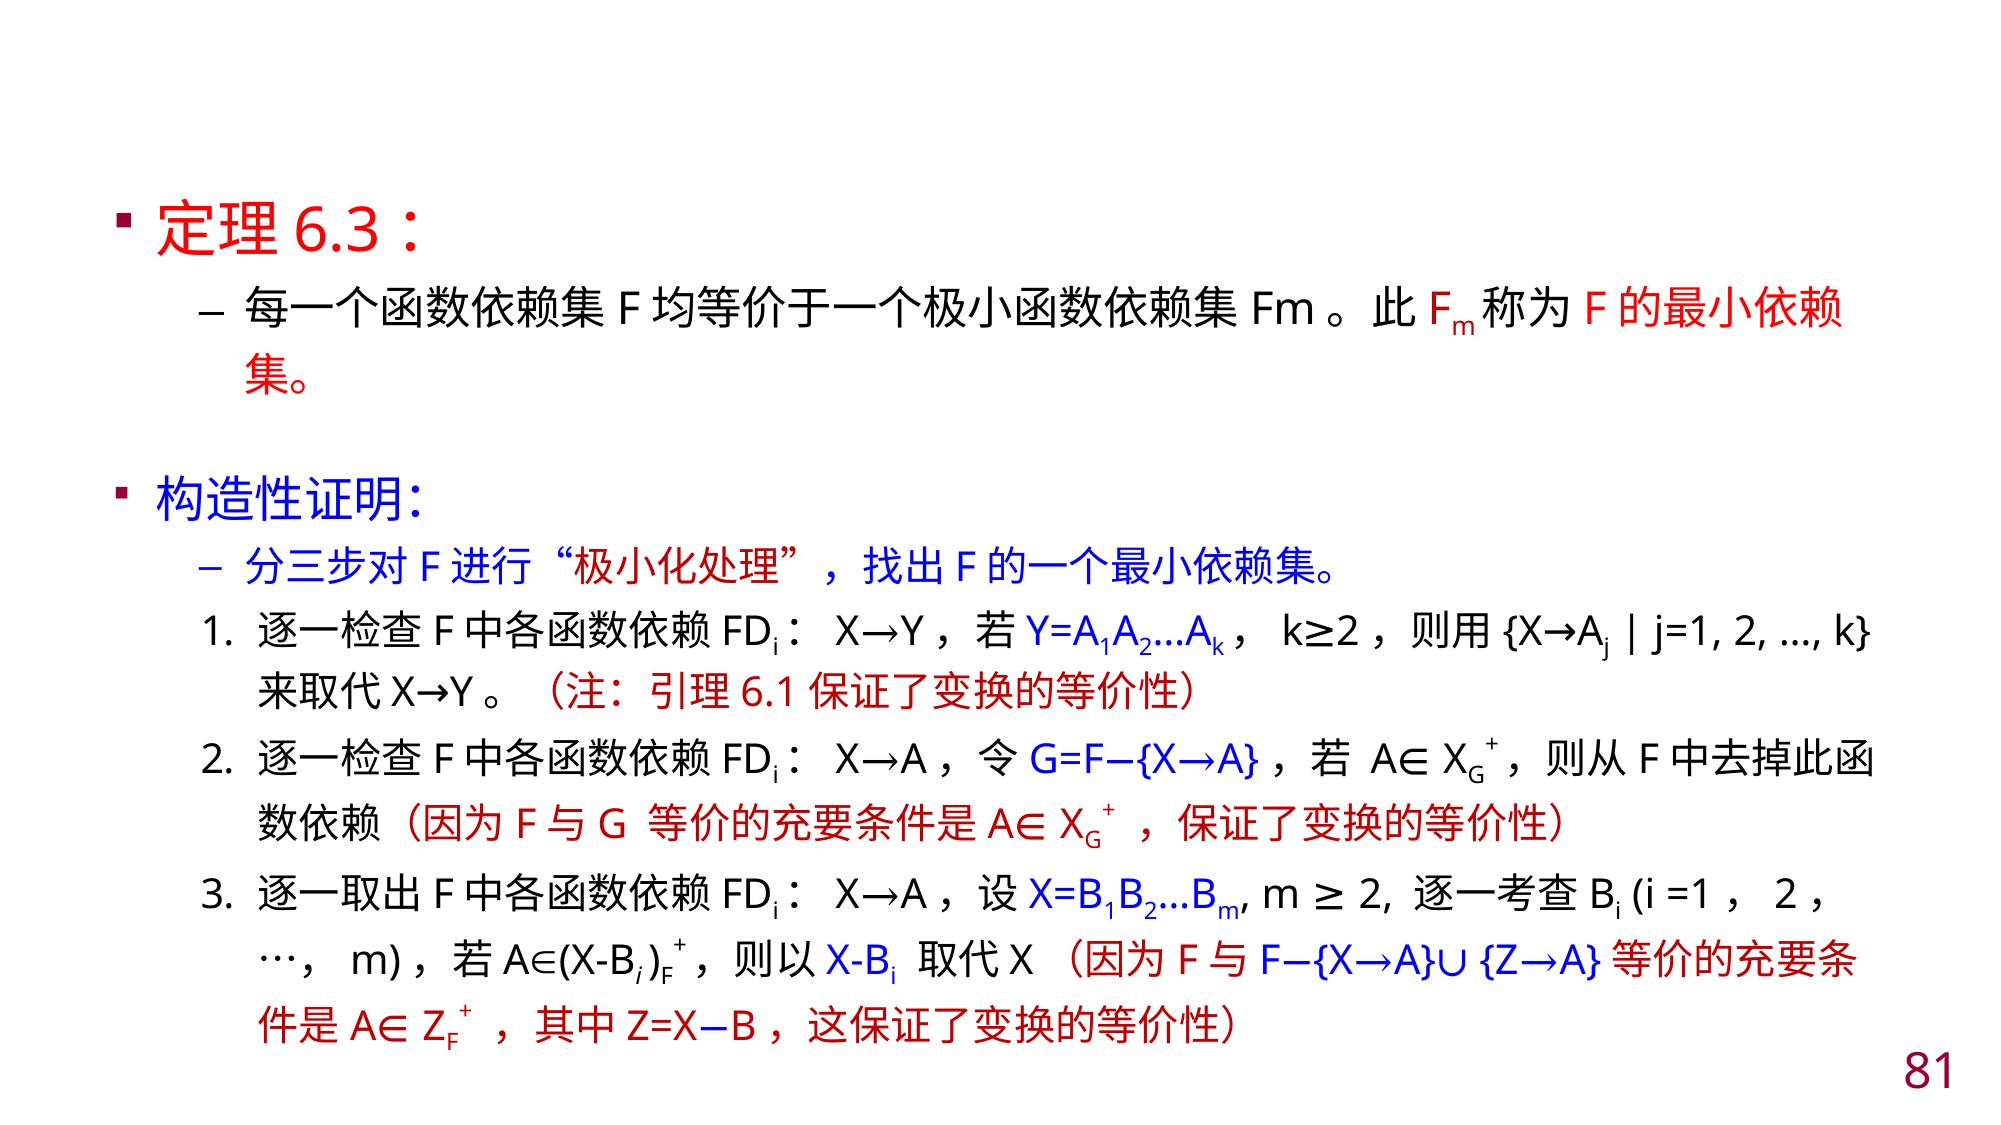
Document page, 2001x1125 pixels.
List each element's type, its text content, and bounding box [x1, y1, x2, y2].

list 定理6.3： 每一个函数依赖集F均等价于一个极小函数依赖集Fm。此Fm称为F的最小依赖集。 构造性证明： 分三步对F进行“极小化处理”，找出F的一个最小依赖集。 逐一检查F中各函数依赖FDi：X→Y，若Y=A1A2…Ak，k≥2，则用{X→Aj | j=1, 2, …, k} 来取代X→Y。（注：引理6.1保证了变换的等价性） 逐一检查F中各函数依赖FDi：X→A，令G=F−{X→A}，若 A∈ XG+，则从F中去掉此函数依赖（因为F与G 等价的充要条件是A∈ XG+ ，保证了变换的等价性） 逐一取出F中各函数依赖FDi：X→A，设X=B1B2…Bm, m ≥ 2, 逐一考查Bi (i =1，2，…，m)，若A(X-Bi )F+，则以X-Bi 取代X（因为F与F−{X→A}∪ {Z→A}等价的充要条件是A∈ ZF+ ，其中Z=X−B，这保证了变换的等价性） [97, 174, 1904, 1073]
slide_number 80 [1550, 1048, 1975, 1096]
